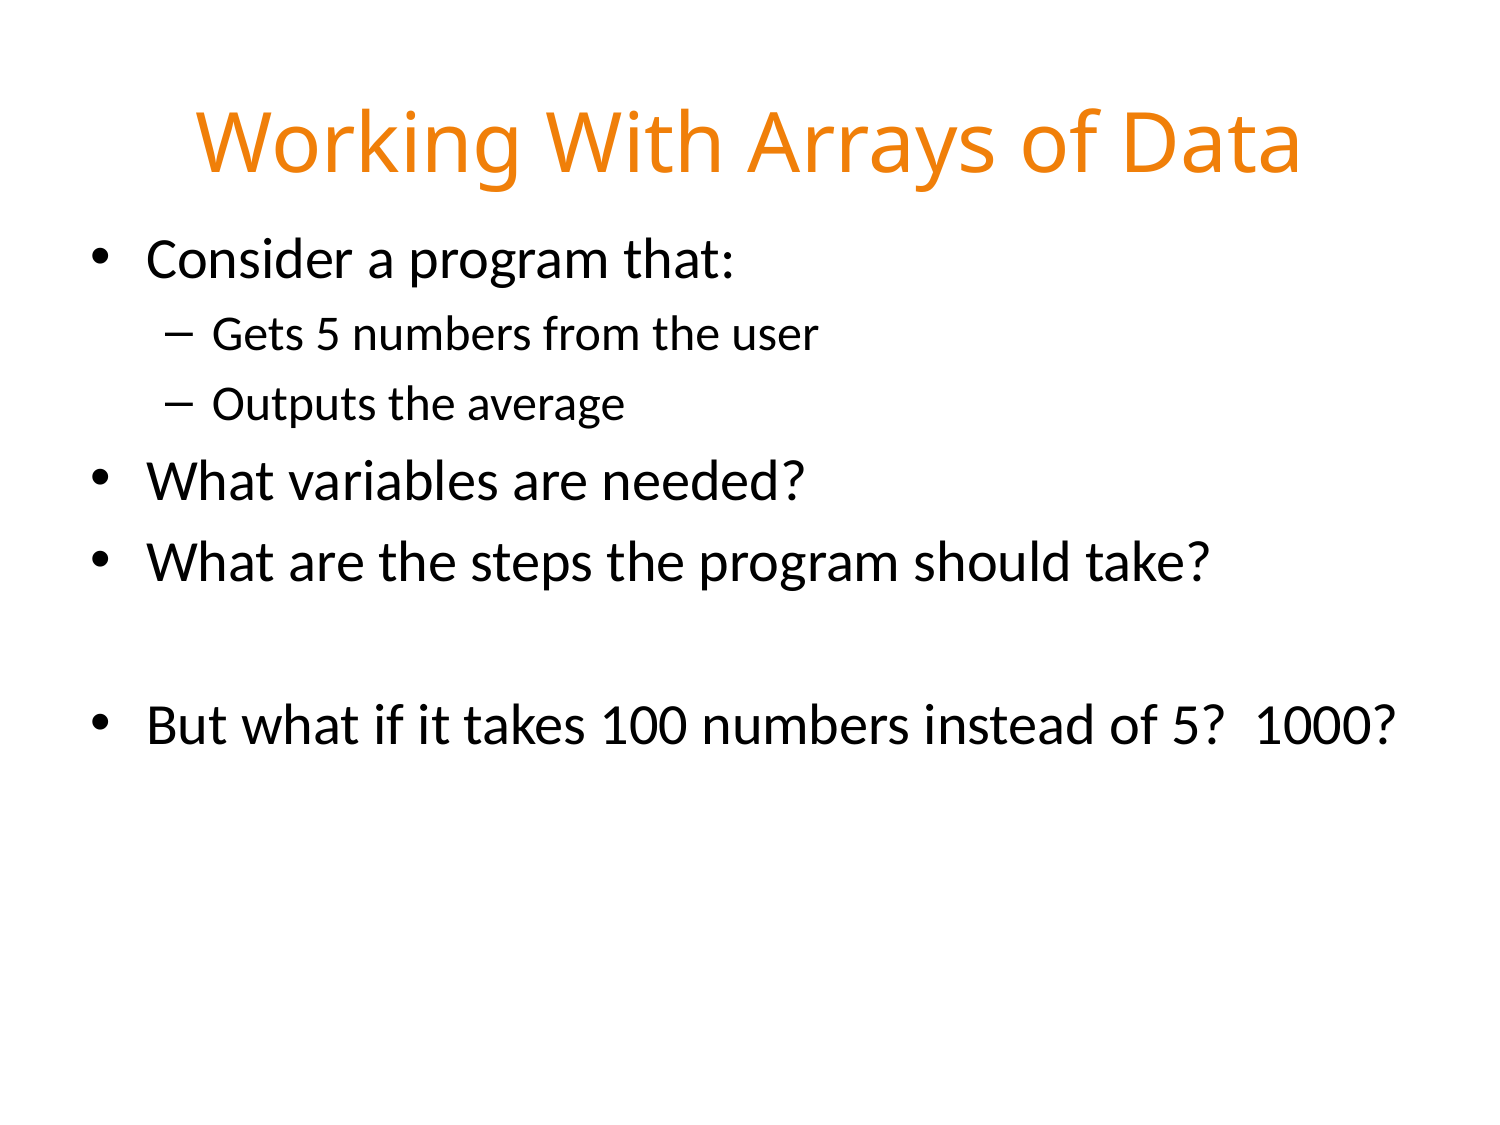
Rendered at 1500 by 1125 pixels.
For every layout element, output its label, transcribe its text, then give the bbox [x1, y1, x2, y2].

title Working With Arrays of Data [74, 44, 1426, 212]
list Consider a program that: Gets 5 numbers from the user Outputs the average What variables are needed? What are the steps the program should take? But what if it takes 100 numbers instead of 5? 1000? [74, 212, 1426, 1038]
